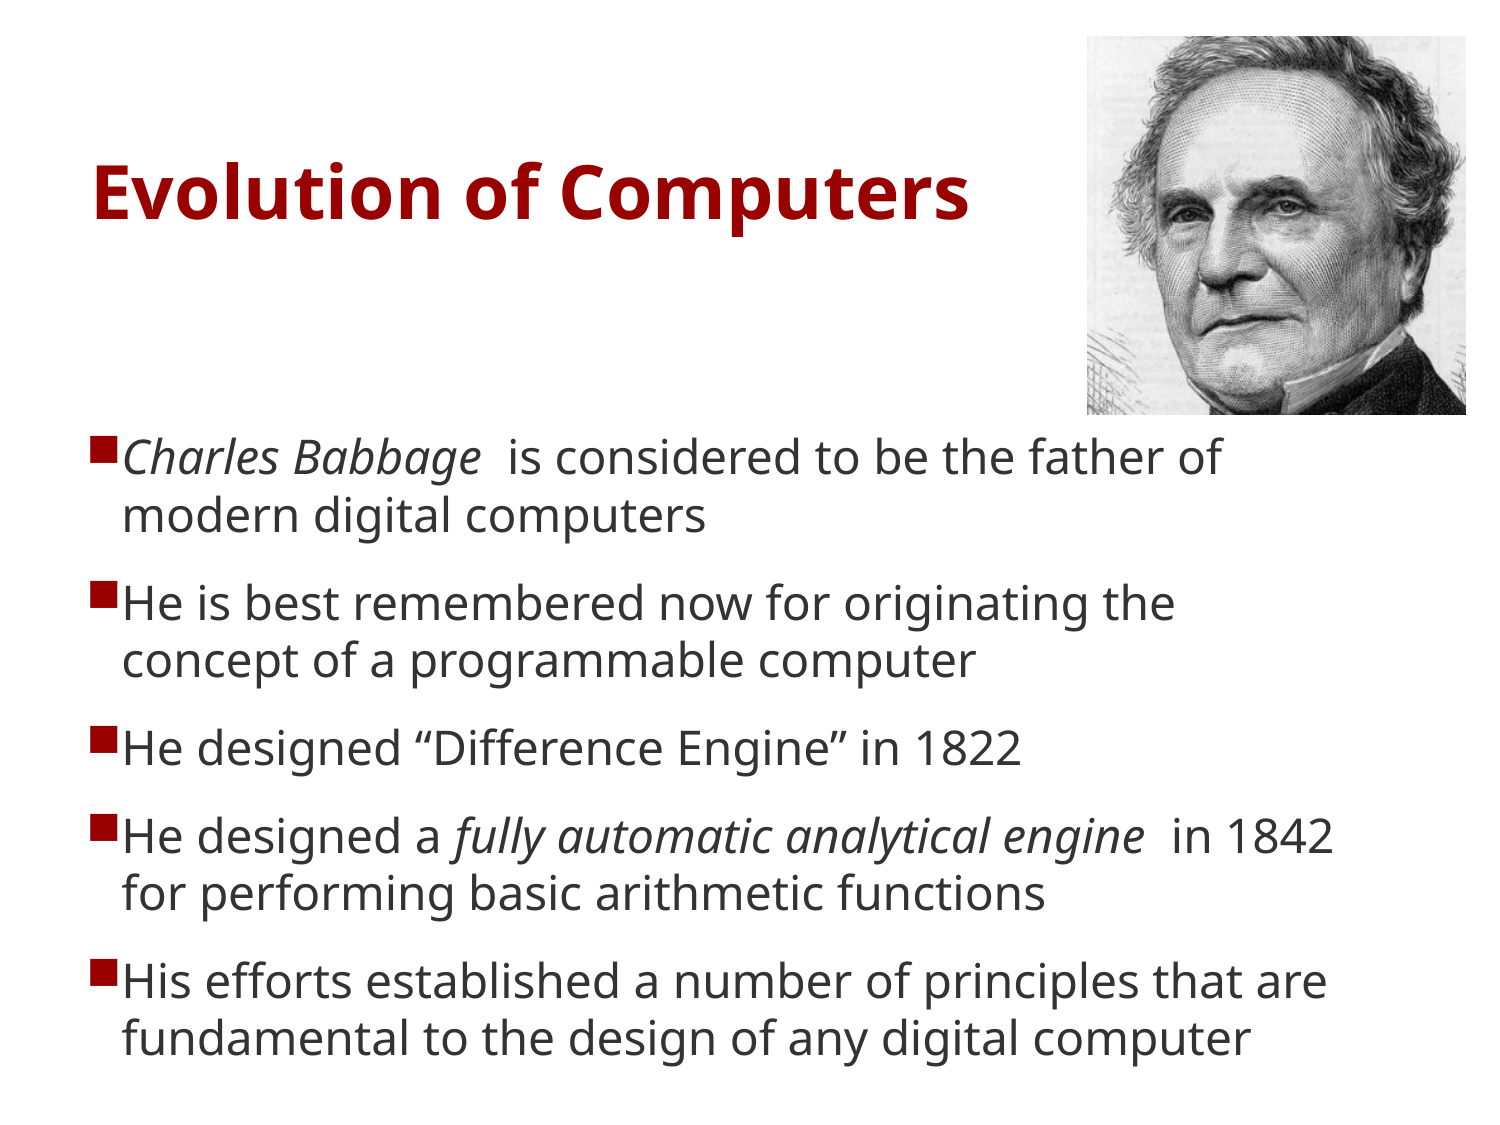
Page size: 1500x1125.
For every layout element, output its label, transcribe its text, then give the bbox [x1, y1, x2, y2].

title Evolution of Computers [75, 54, 1086, 242]
picture [1086, 36, 1466, 416]
list Charles Babbage is considered to be the father of modern digital computers He is best remembered now for originating the concept of a programmable computer He designed “Difference Engine” in 1822 He designed a fully automatic analytical engine in 1842 for performing basic arithmetic functions His efforts established a number of principles that are fundamental to the design of any digital computer [70, 419, 1353, 1109]
